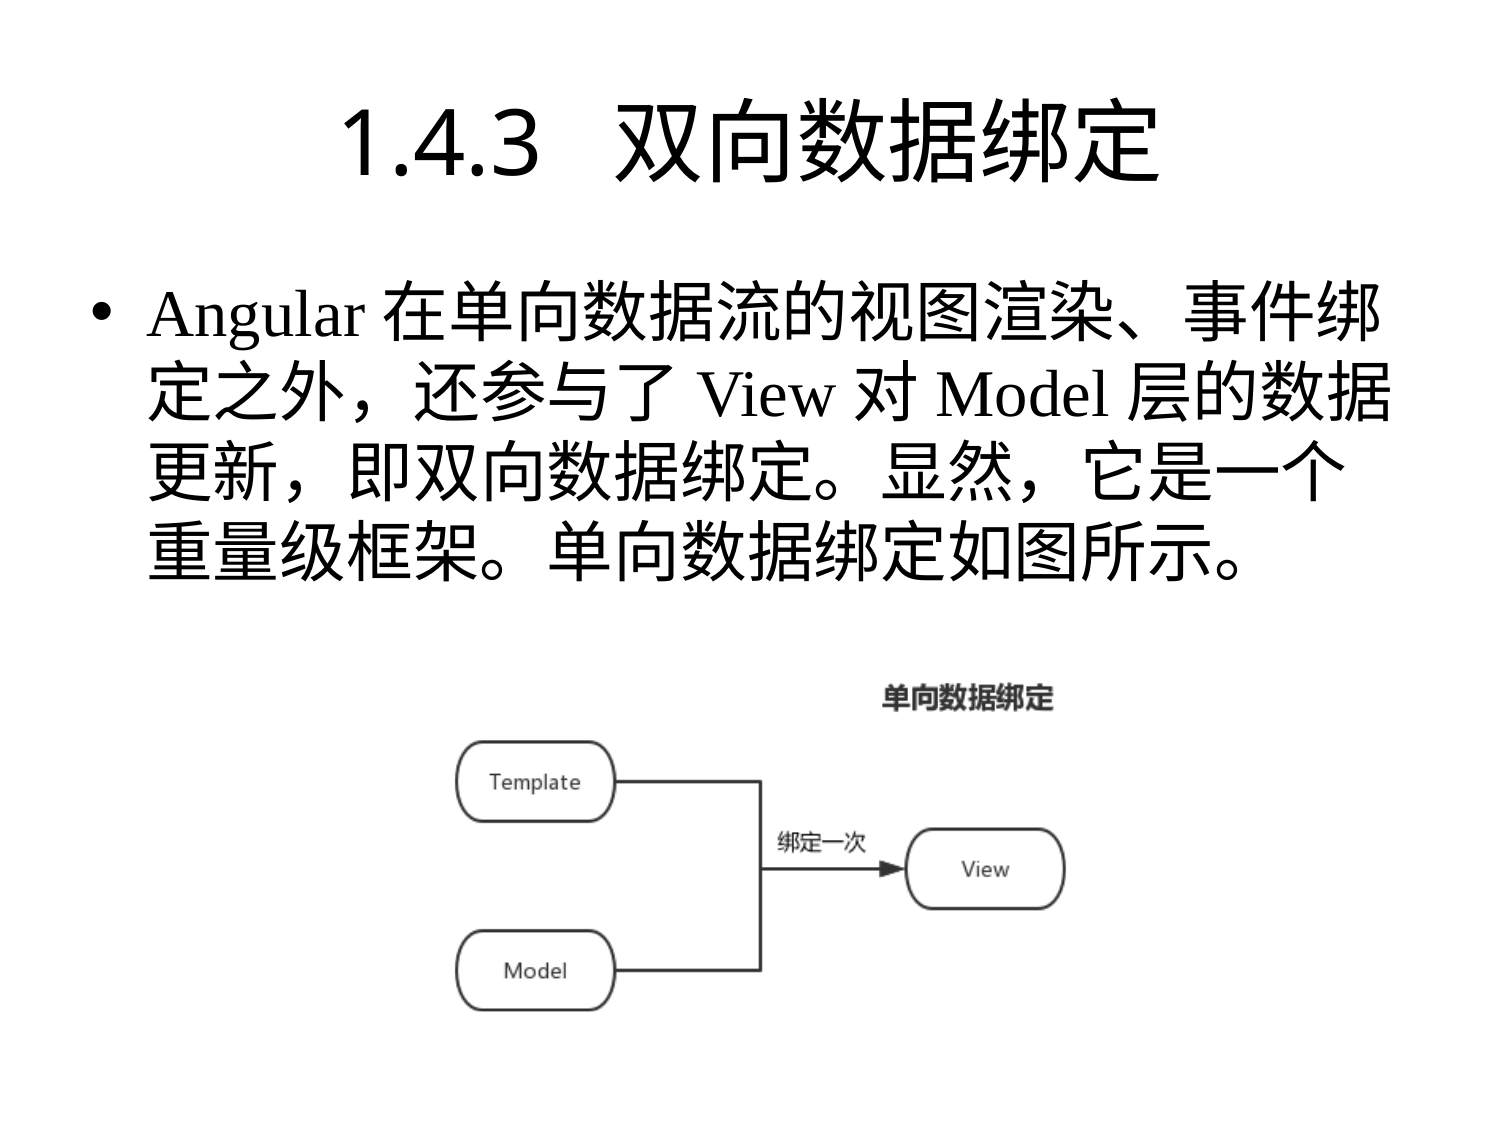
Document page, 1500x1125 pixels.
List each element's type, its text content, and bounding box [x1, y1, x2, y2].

list Angular在单向数据流的视图渲染、事件绑定之外，还参与了View对Model层的数据更新，即双向数据绑定。显然，它是一个重量级框架。单向数据绑定如图所示。 [75, 262, 1425, 1005]
picture [299, 628, 1250, 1104]
title 1.4.3 双向数据绑定 [75, 45, 1425, 233]
